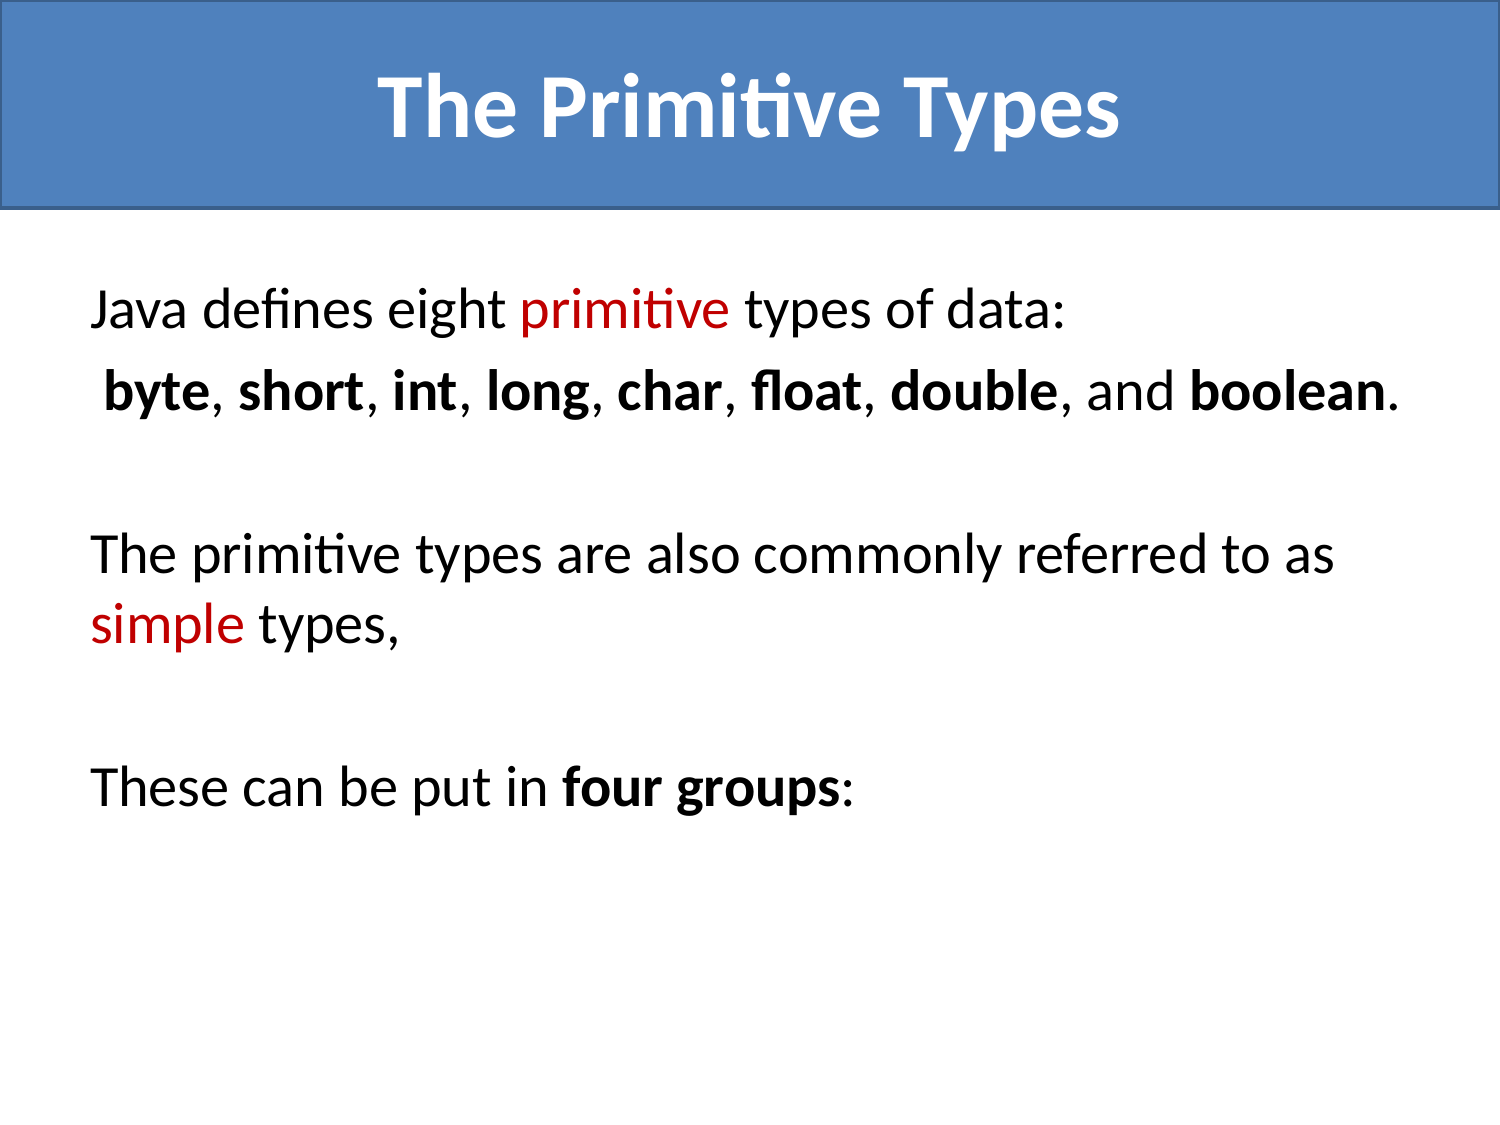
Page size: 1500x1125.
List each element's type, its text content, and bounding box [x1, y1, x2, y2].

text_box [0, 0, 1500, 210]
list Java defines eight primitive types of data: byte, short, int, long, char, float, double, and boolean. The primitive types are also commonly referred to as simple types, These can be put in four groups: [75, 262, 1425, 1005]
title The Primitive Types [75, 7, 1425, 195]
